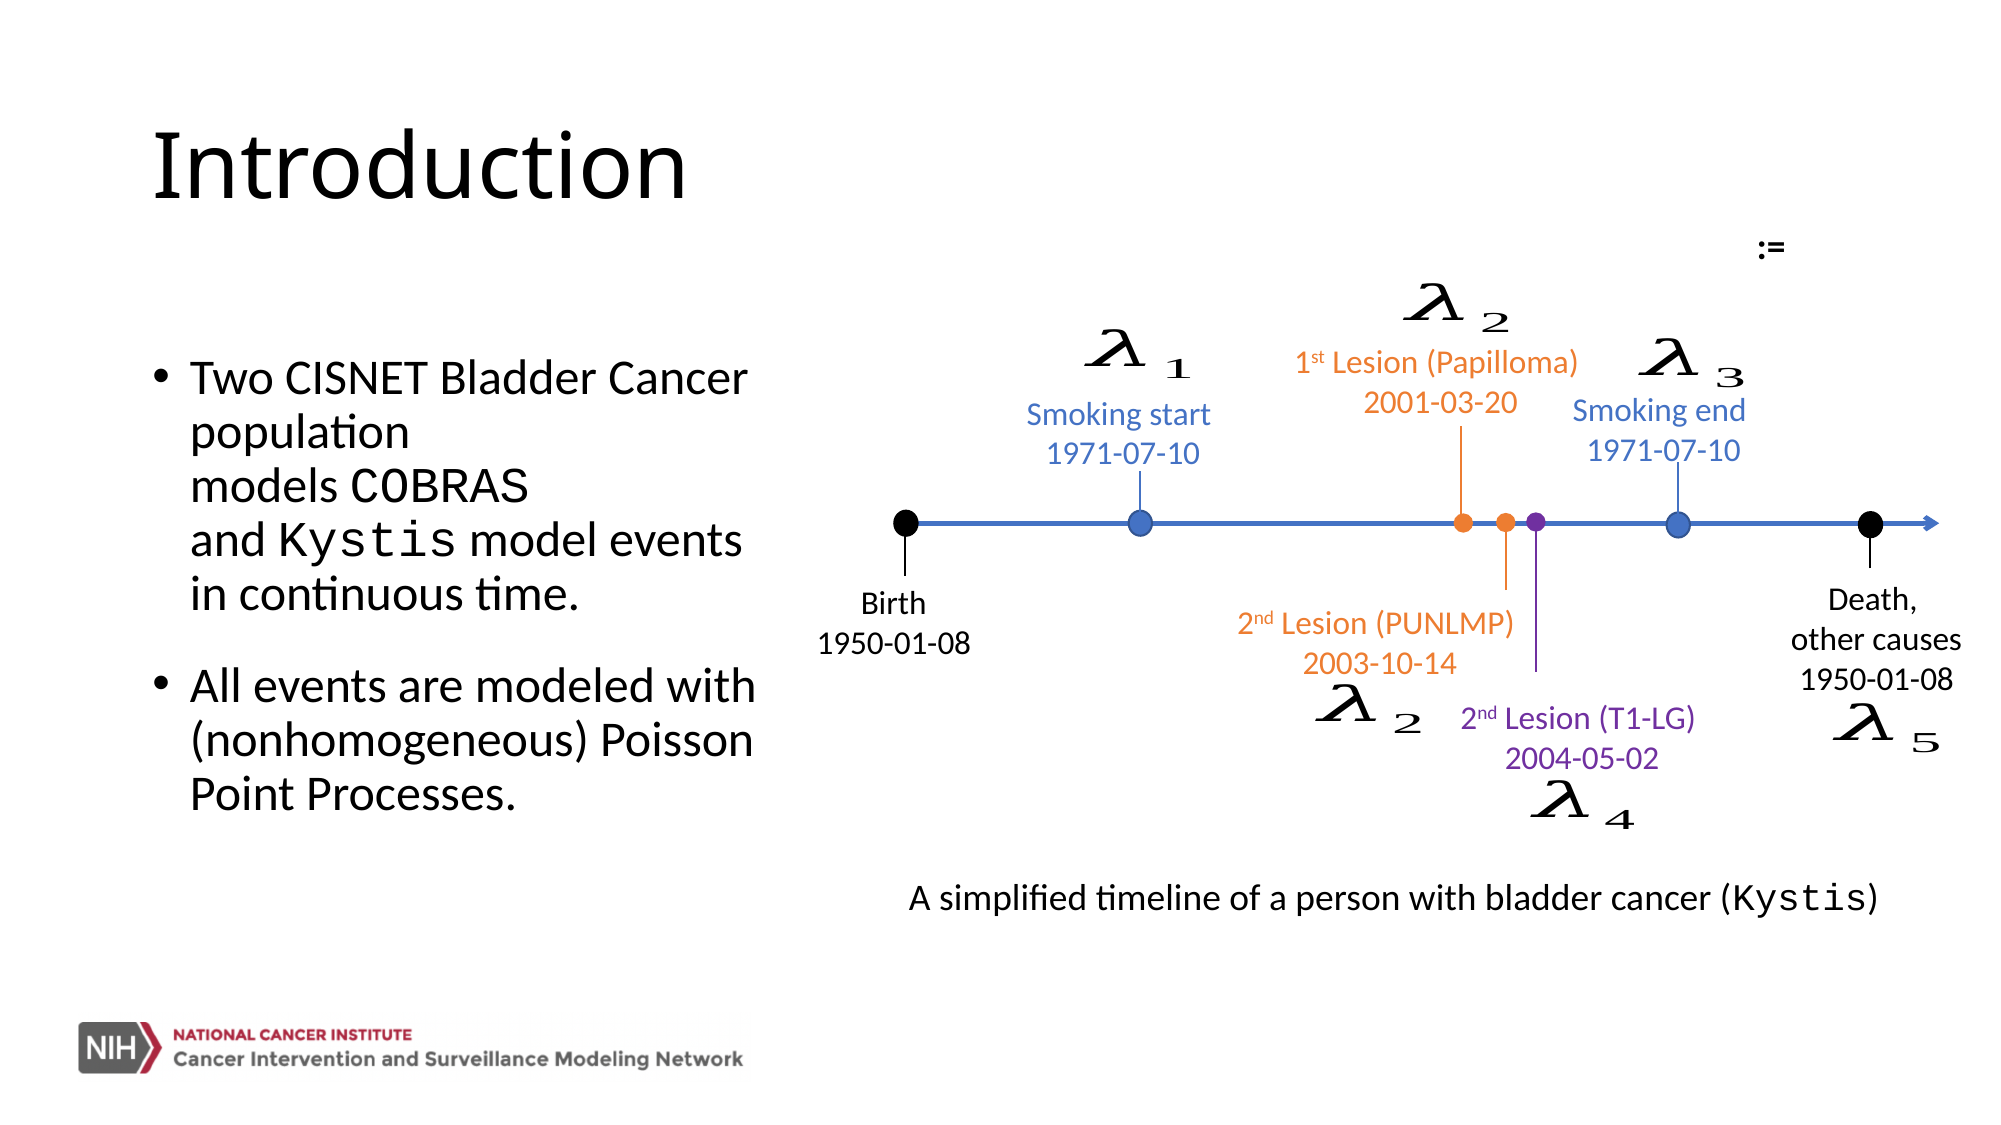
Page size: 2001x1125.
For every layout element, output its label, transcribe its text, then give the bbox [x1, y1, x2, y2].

picture [78, 1012, 751, 1082]
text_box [818, 333, 1988, 927]
list Two CISNET Bladder Cancer population models COBRAS and Kystis model events in continuous time. All events are modeled with (nonhomogeneous) Poisson Point Processes. [137, 310, 774, 862]
title Introduction [137, 59, 1863, 278]
